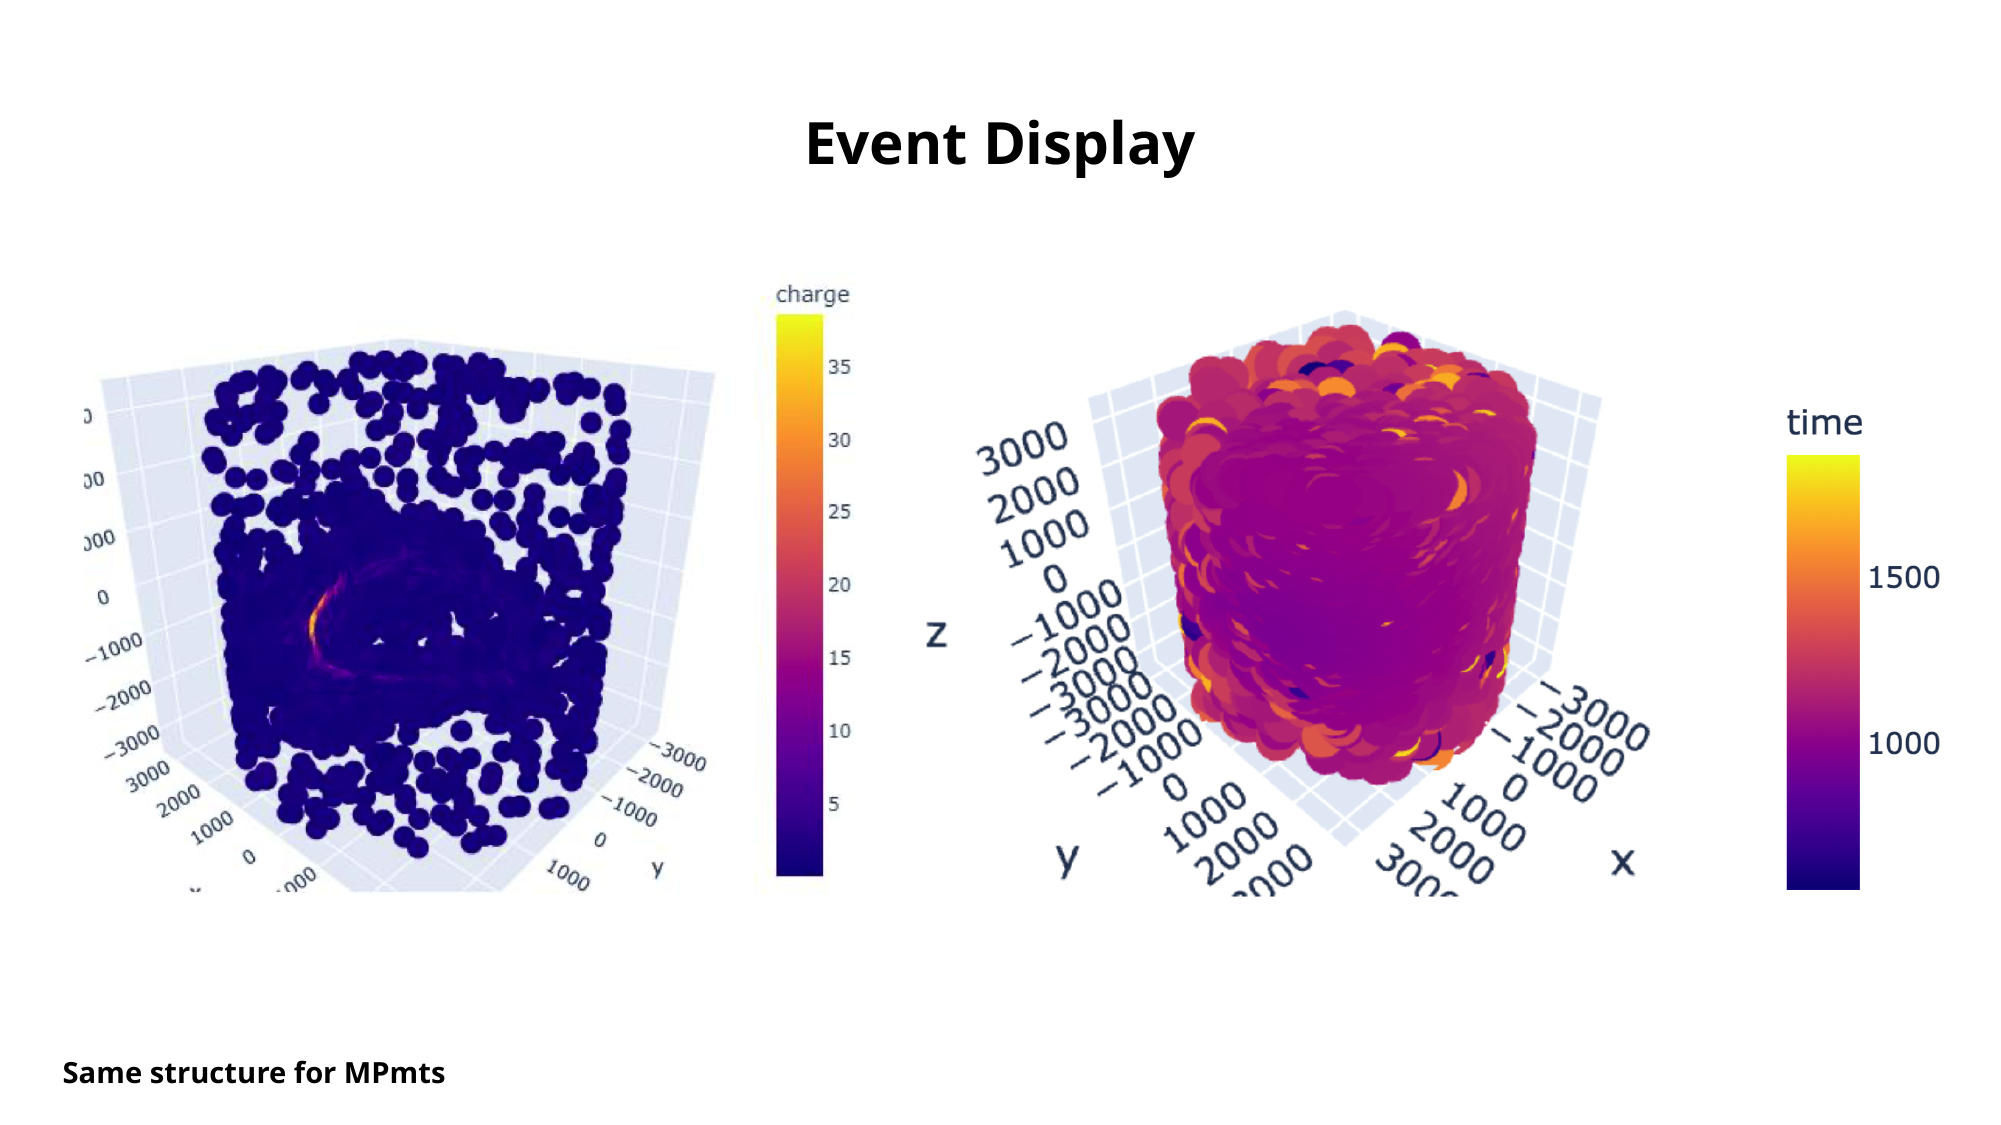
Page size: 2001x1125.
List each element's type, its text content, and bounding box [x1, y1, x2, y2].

text_box Same structure for MPmts [0, 1046, 755, 1097]
picture [1719, 400, 1949, 901]
picture [895, 295, 1687, 941]
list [0, 268, 897, 941]
text_box Event Display [88, 98, 1912, 184]
